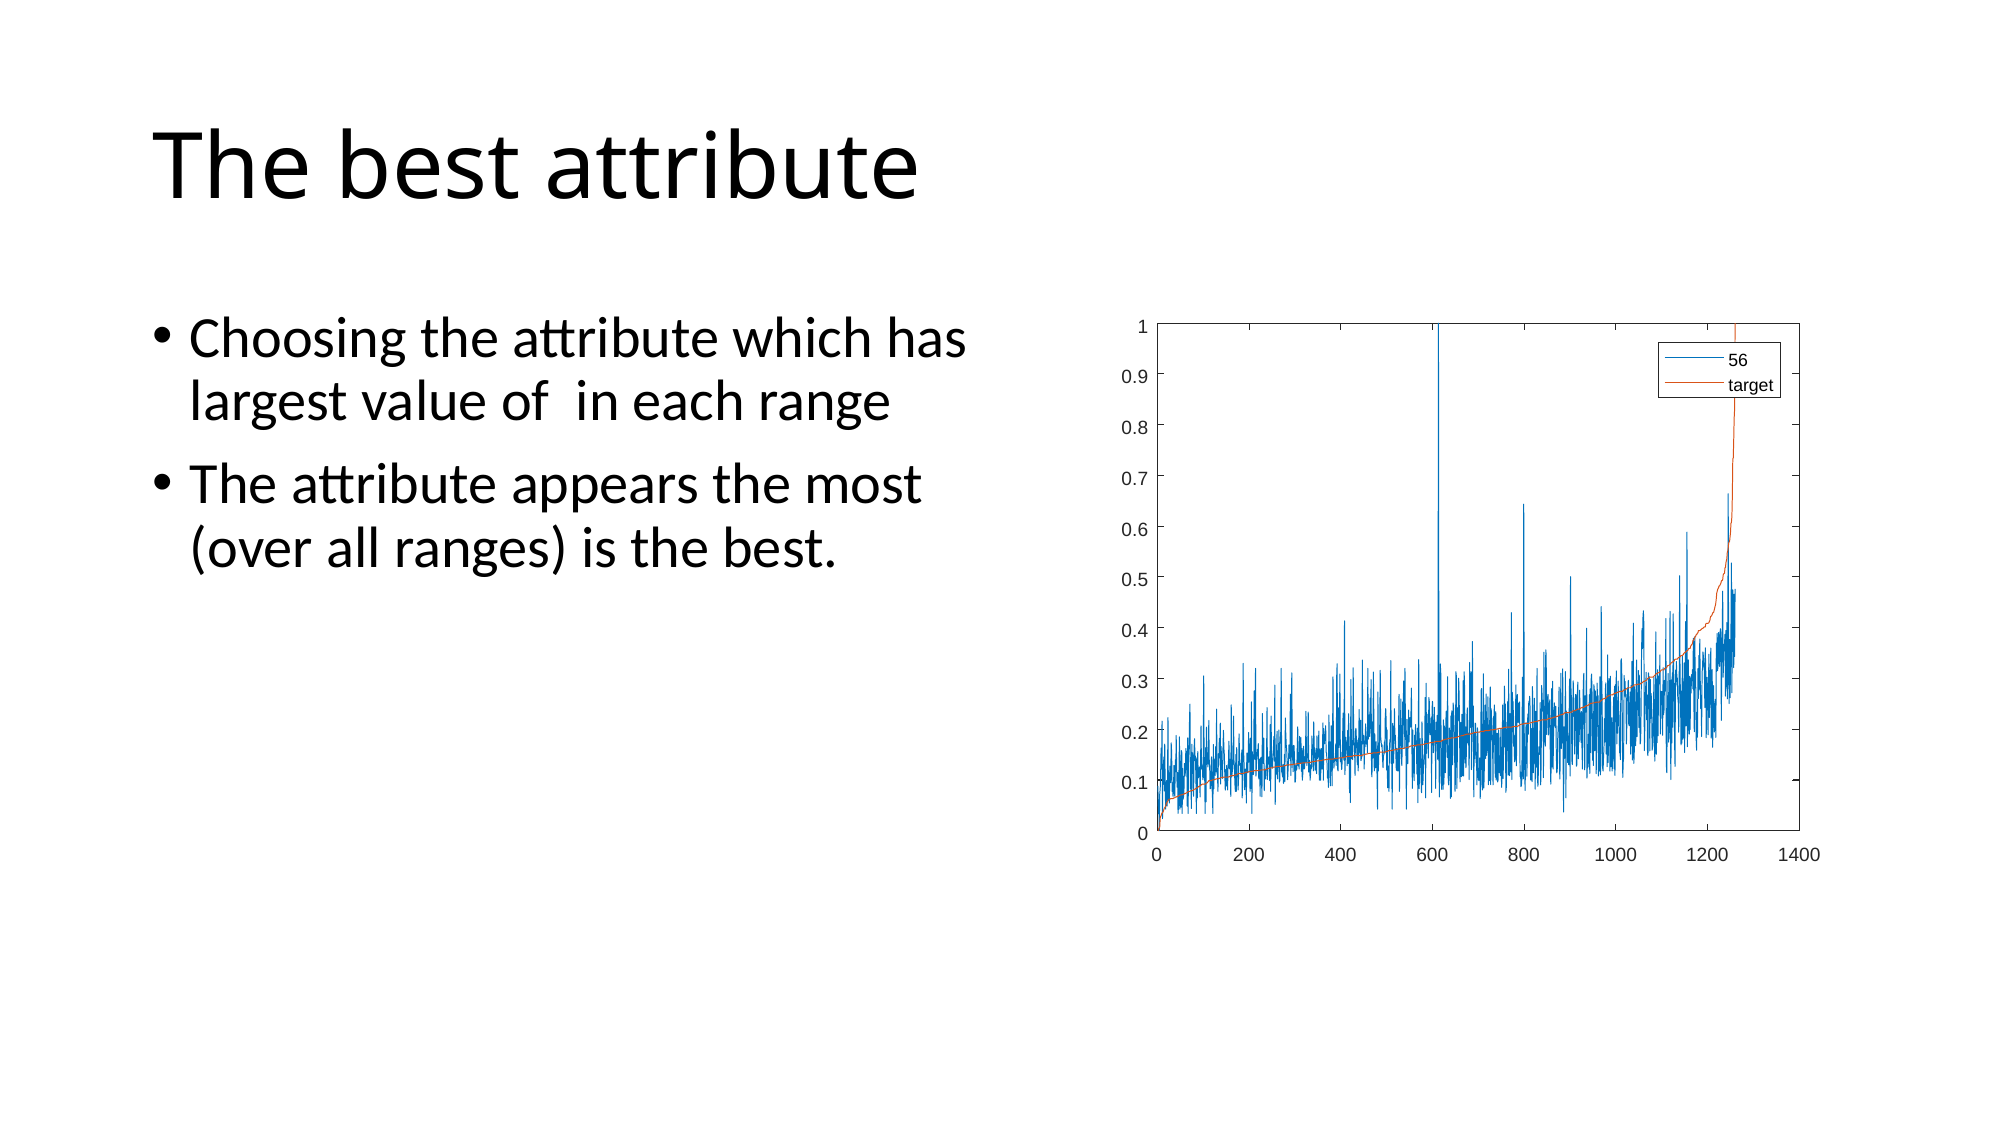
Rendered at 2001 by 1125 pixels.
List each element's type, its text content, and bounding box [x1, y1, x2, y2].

title The best attribute [137, 59, 1863, 278]
picture [1049, 277, 1877, 898]
